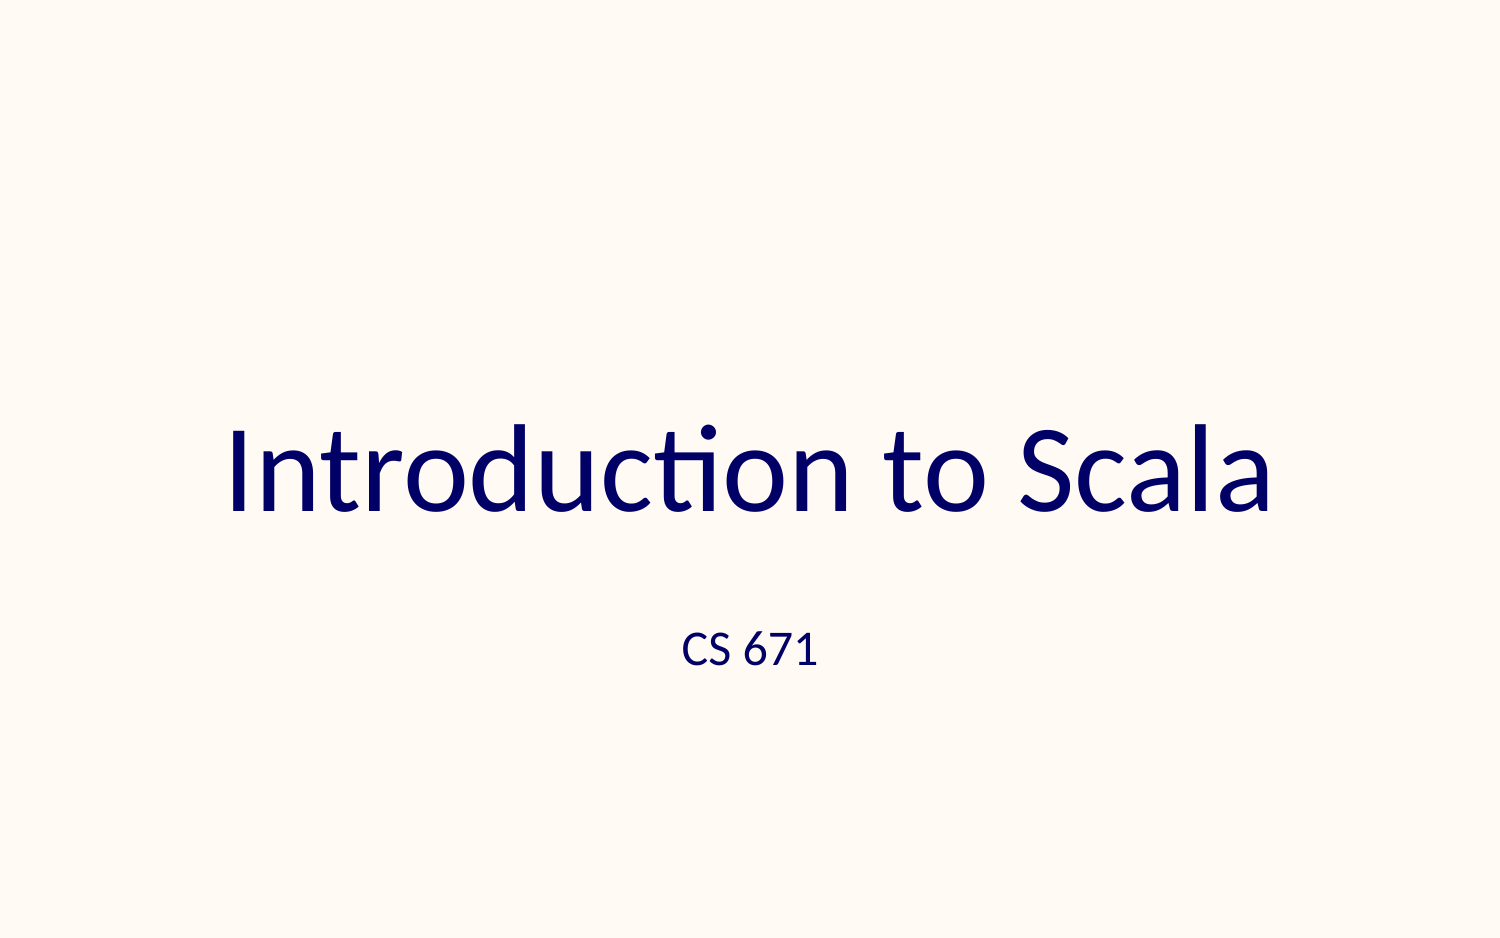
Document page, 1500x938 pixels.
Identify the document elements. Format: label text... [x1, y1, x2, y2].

title Introduction to Scala [28, 375, 1472, 547]
subtitle CS 671 [103, 614, 1397, 886]
